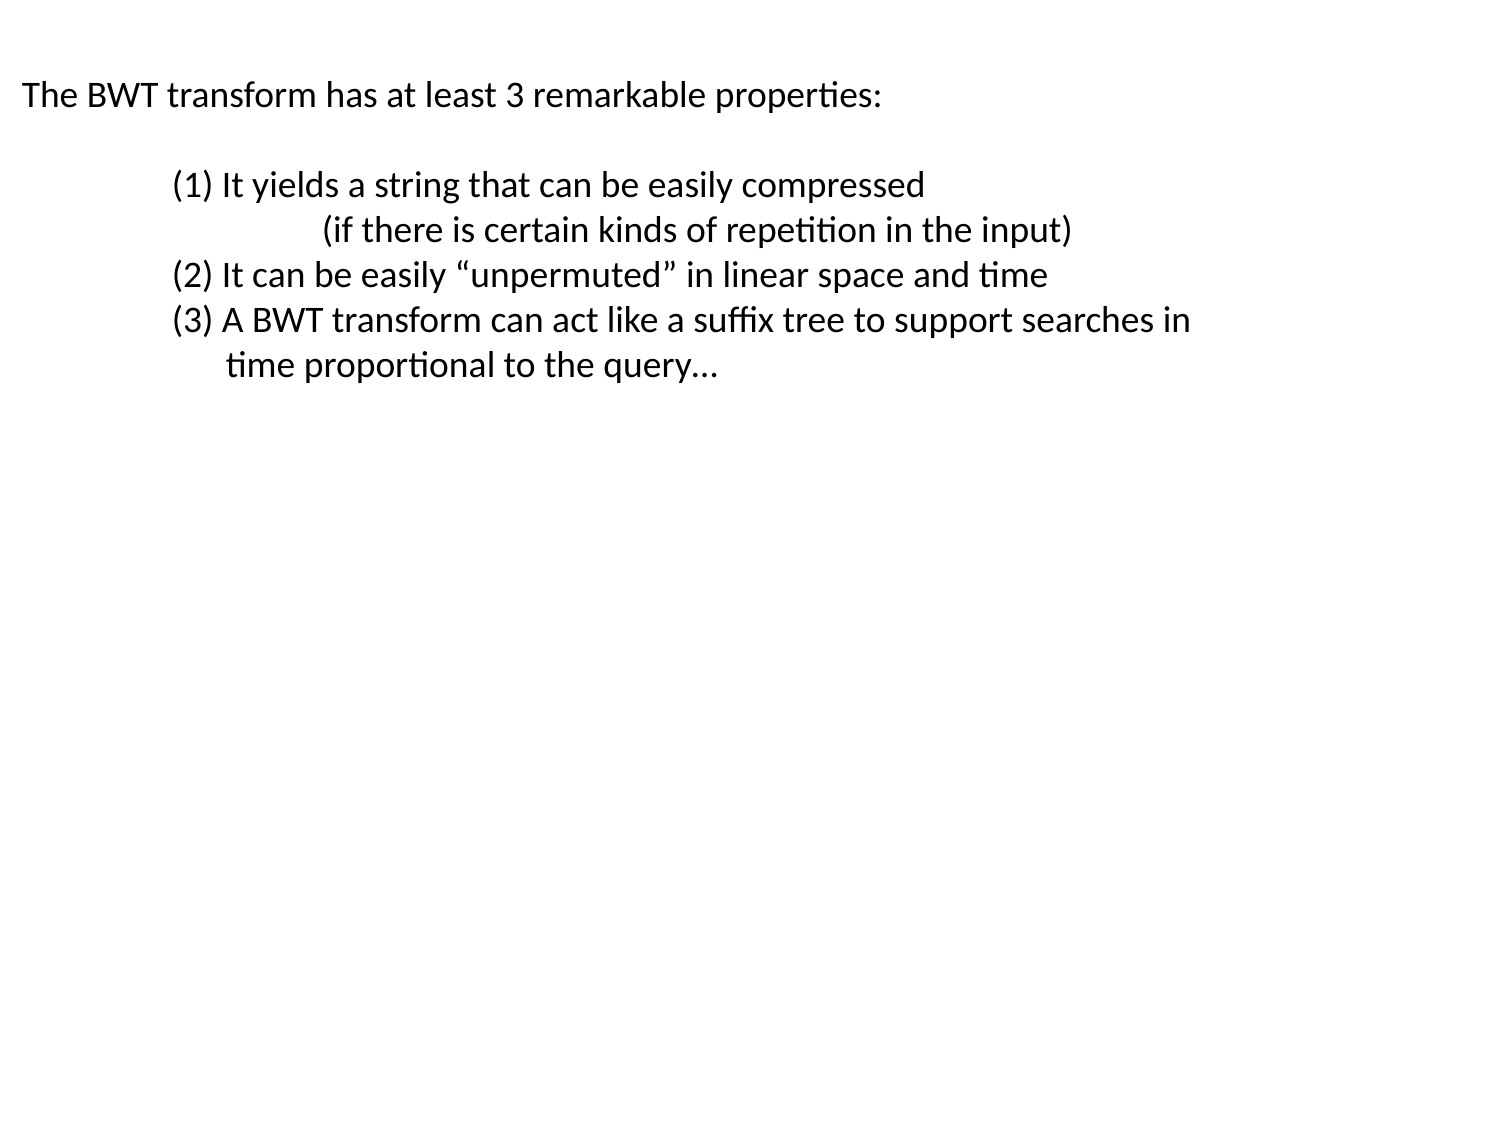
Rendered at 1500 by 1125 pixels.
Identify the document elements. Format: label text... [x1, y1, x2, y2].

text_box The BWT transform has at least 3 remarkable properties: (1) It yields a string that can be easily compressed (if there is certain kinds of repetition in the input) (2) It can be easily “unpermuted” in linear space and time (3) A BWT transform can act like a suffix tree to support searches in time proportional to the query… [7, 62, 1216, 393]
